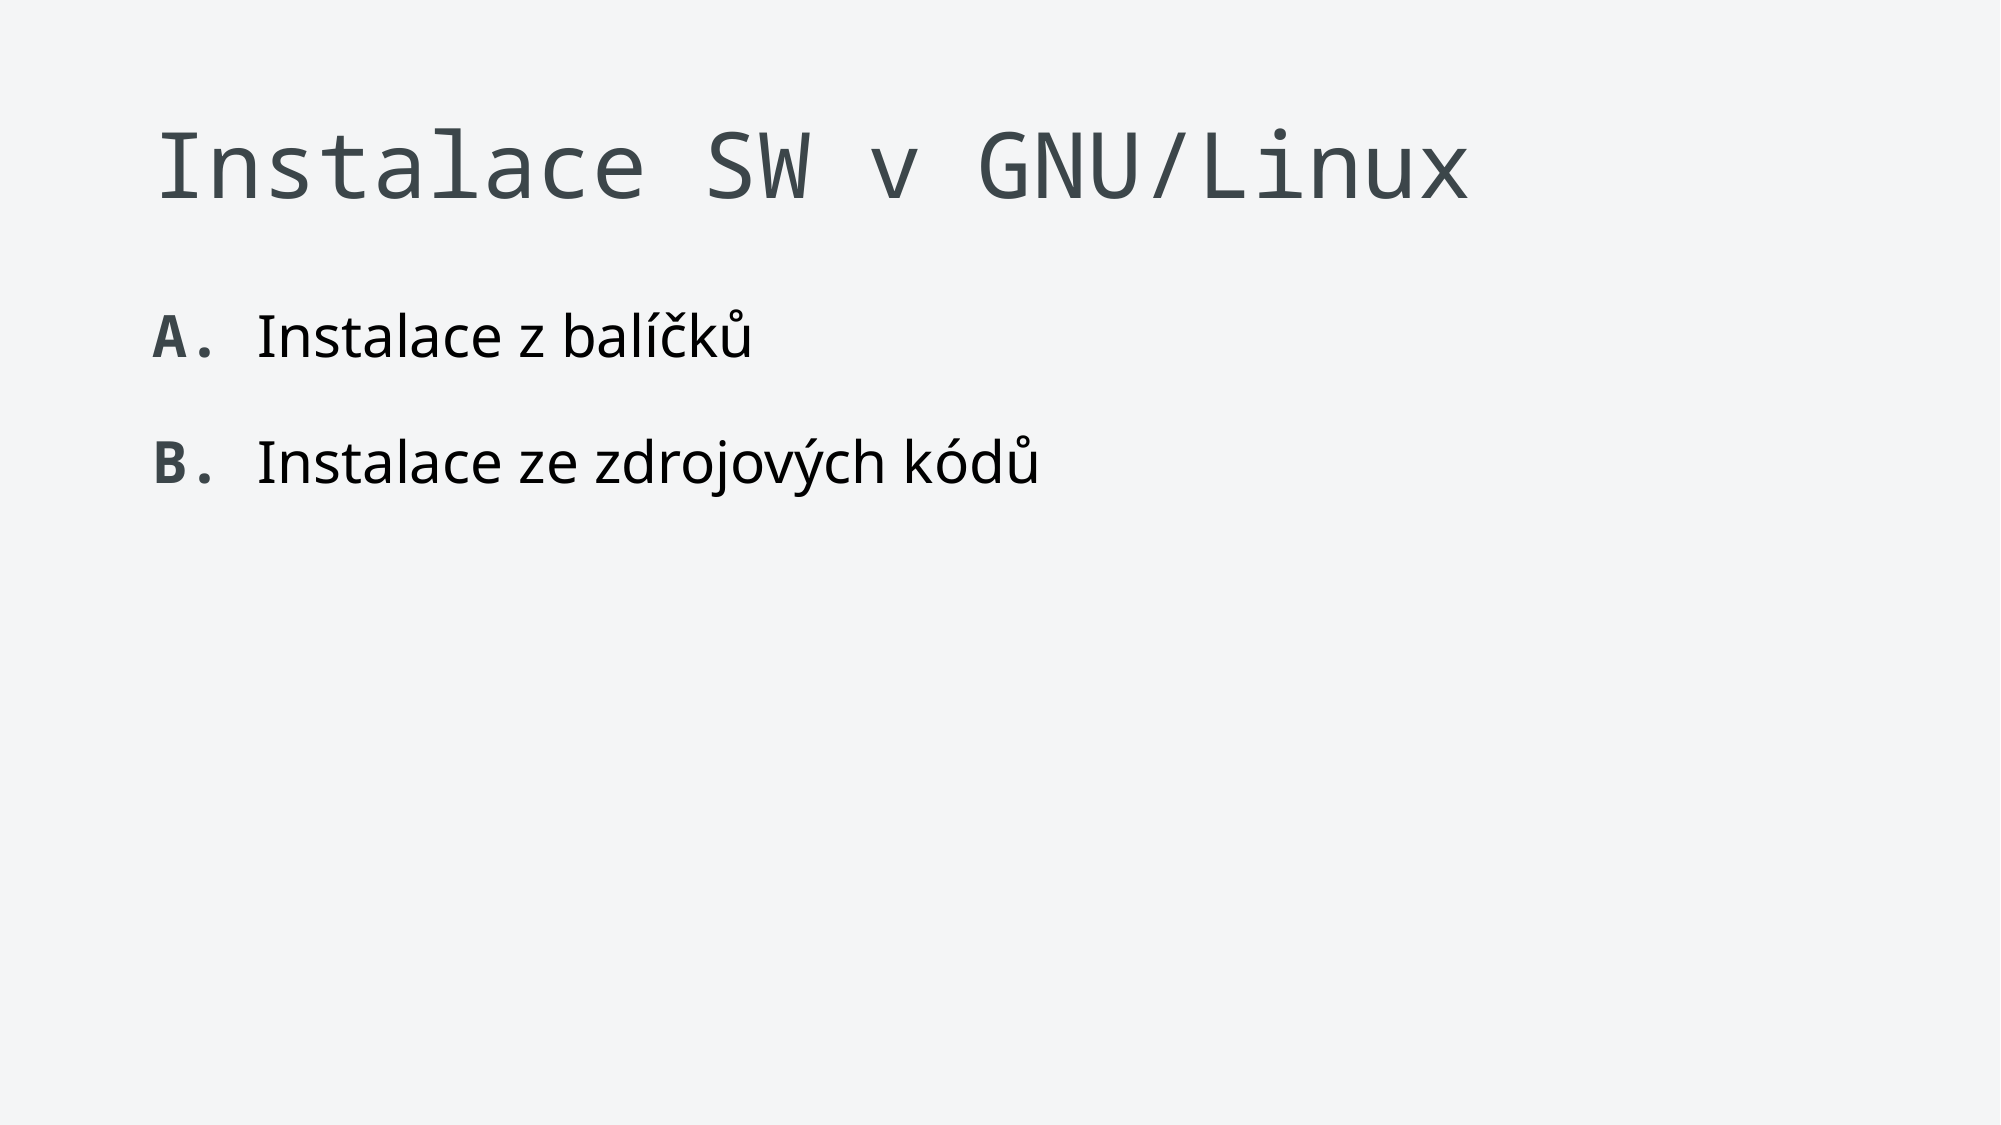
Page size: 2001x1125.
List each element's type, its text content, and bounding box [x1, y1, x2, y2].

title Instalace SW v GNU/Linux [137, 59, 1863, 278]
list A. Instalace z balíčků B. Instalace ze zdrojových kódů [137, 299, 1863, 1014]
